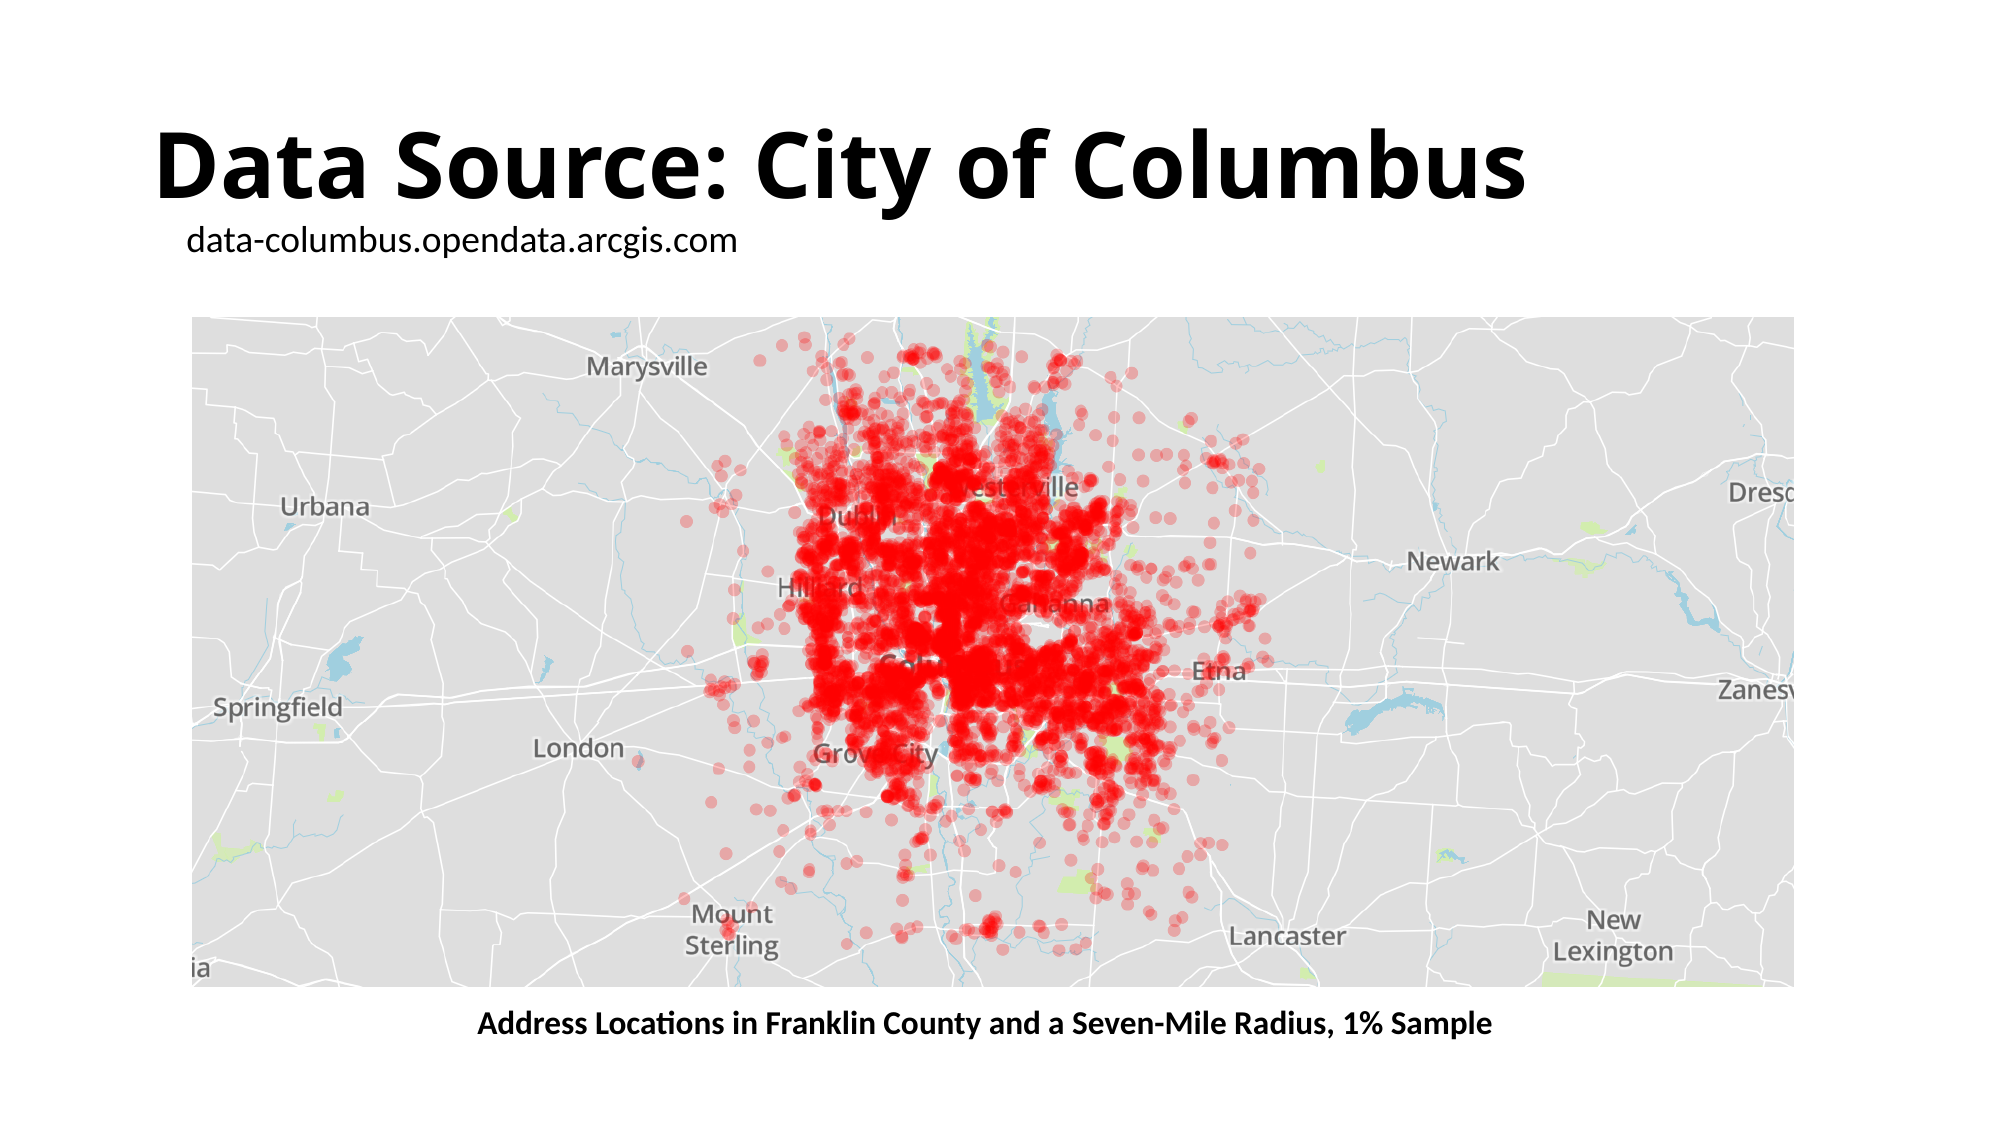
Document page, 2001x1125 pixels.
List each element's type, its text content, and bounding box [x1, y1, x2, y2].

text_box data-columbus.opendata.arcgis.com [171, 207, 1863, 268]
text_box Address Locations in Franklin County and a Seven-Mile Radius, 1% Sample [109, 994, 1863, 1049]
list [176, 299, 1821, 1012]
title Data Source: City of Columbus [137, 59, 1863, 278]
